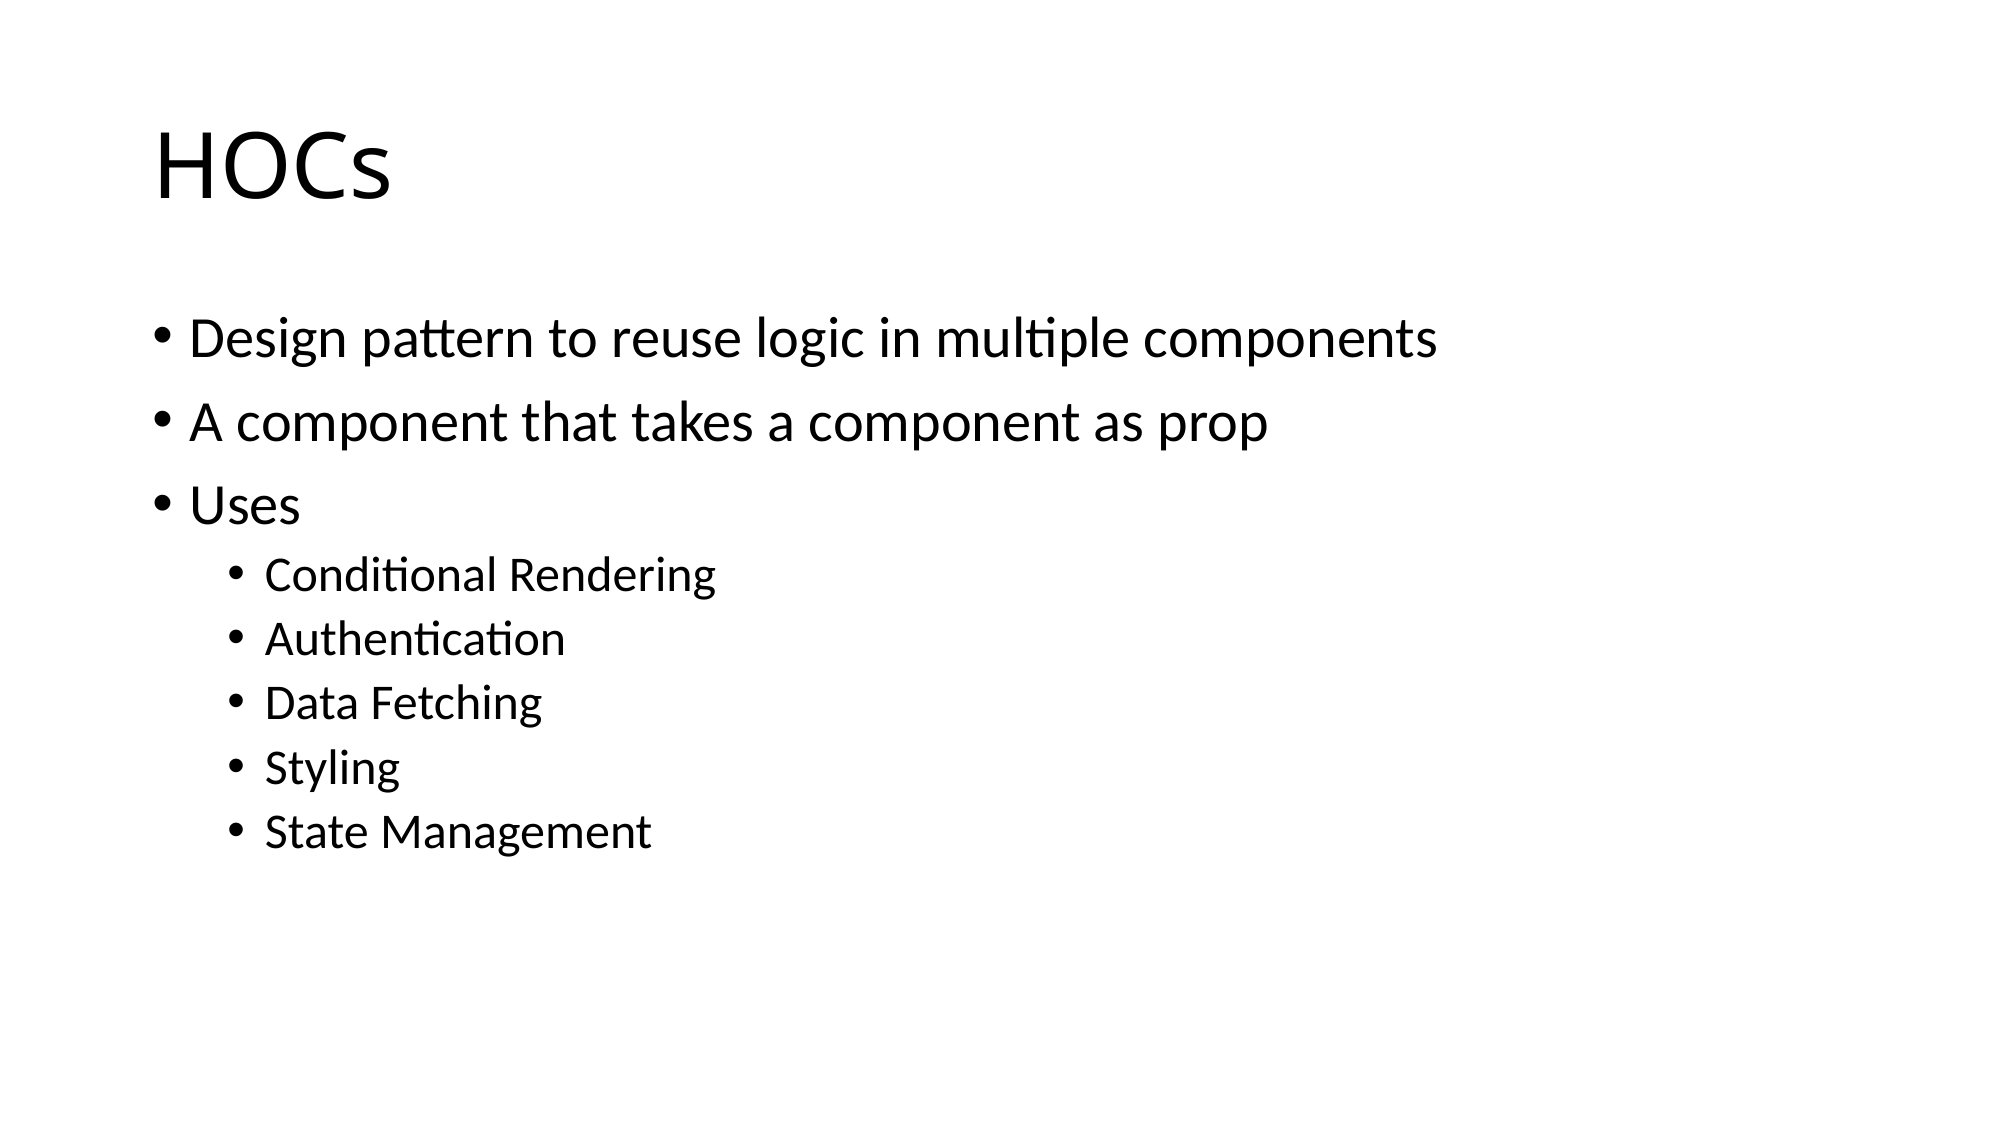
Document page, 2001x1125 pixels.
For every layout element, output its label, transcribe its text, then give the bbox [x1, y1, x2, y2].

title HOCs [137, 59, 1863, 278]
list Design pattern to reuse logic in multiple components A component that takes a component as prop Uses Conditional Rendering Authentication Data Fetching Styling State Management [137, 299, 1863, 1014]
